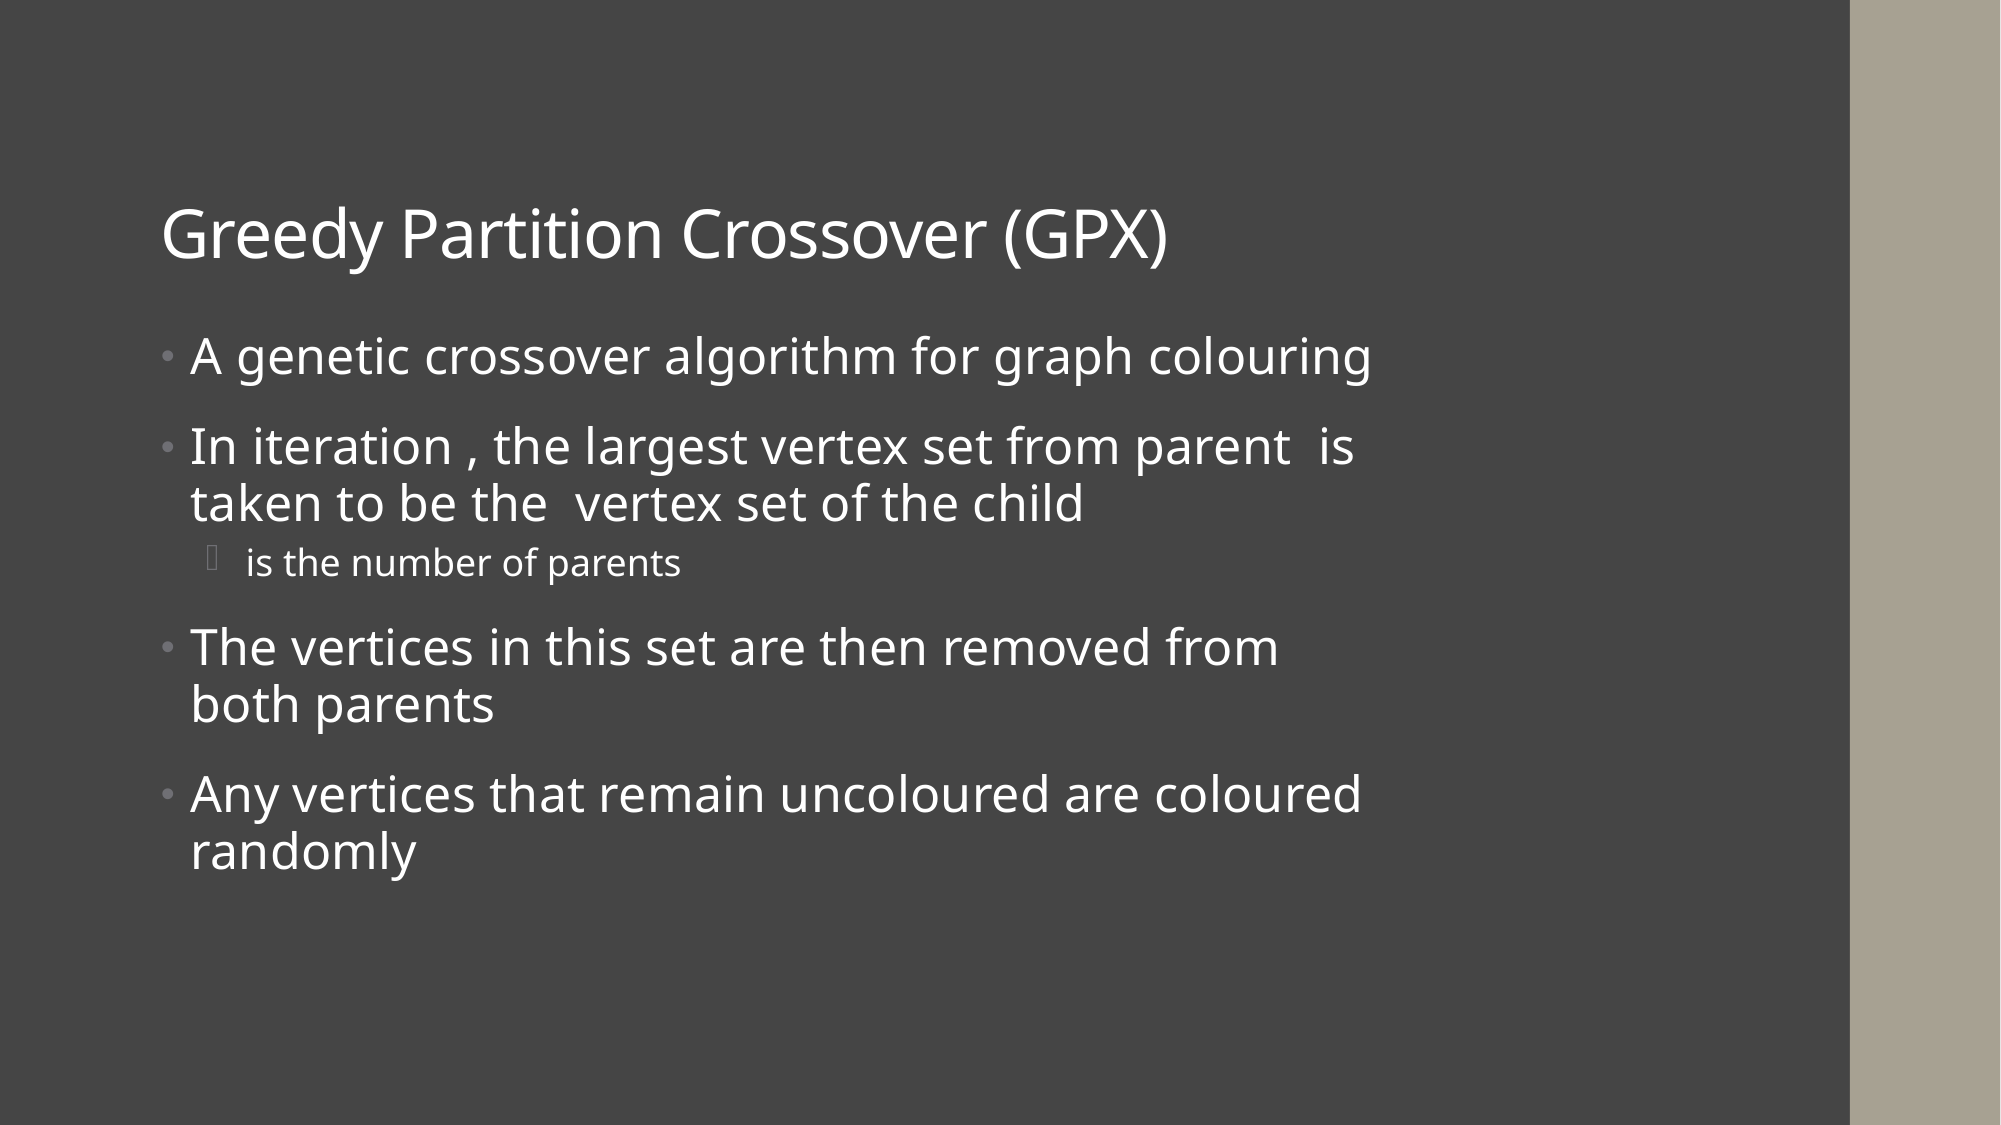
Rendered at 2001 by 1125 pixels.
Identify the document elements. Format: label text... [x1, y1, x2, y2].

title Greedy Partition Crossover (GPX) [145, 130, 1251, 281]
text_box [0, 0, 1849, 1125]
text_box [1849, 0, 2000, 1125]
